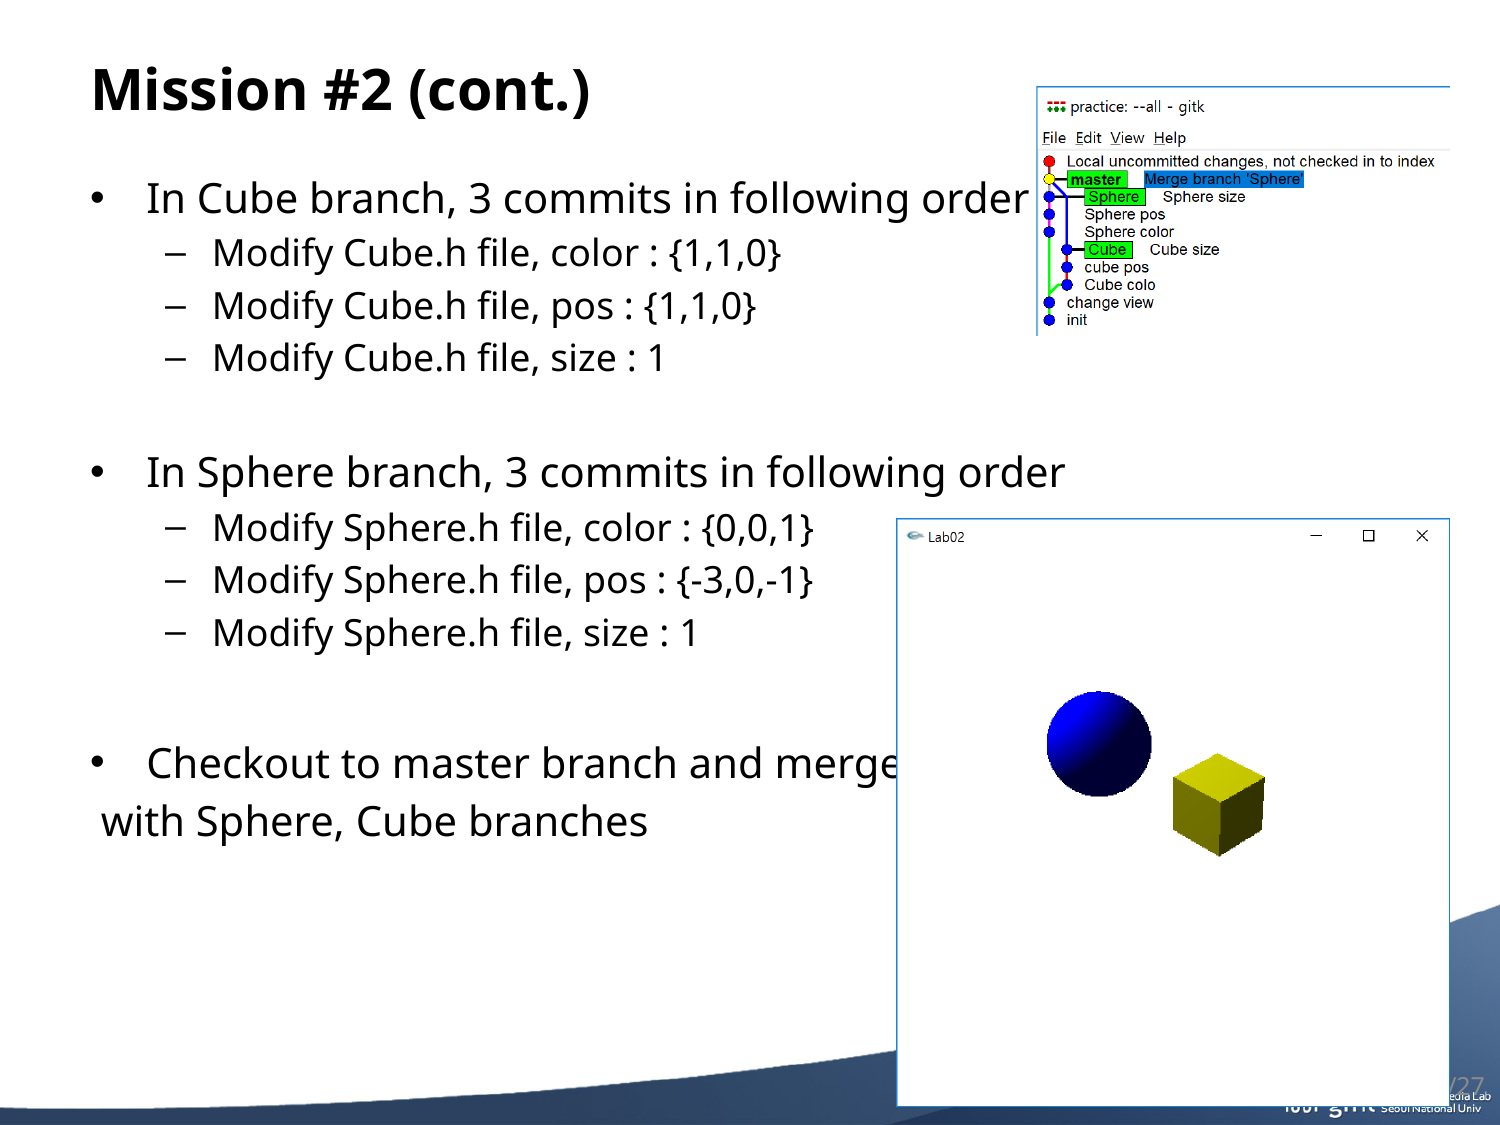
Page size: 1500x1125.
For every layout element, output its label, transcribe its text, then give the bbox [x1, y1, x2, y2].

title Mission #2 (cont.) [75, 45, 1425, 129]
picture [0, 0, 1500, 1125]
list In Cube branch, 3 commits in following order Modify Cube.h file, color : {1,1,0} Modify Cube.h file, pos : {1,1,0} Modify Cube.h file, size : 1 In Sphere branch, 3 commits in following order Modify Sphere.h file, color : {0,0,1} Modify Sphere.h file, pos : {-3,0,-1} Modify Sphere.h file, size : 1 Checkout to master branch and merge with Sphere, Cube branches [75, 164, 1425, 1008]
slide_number 25/27 [1343, 1054, 1500, 1121]
